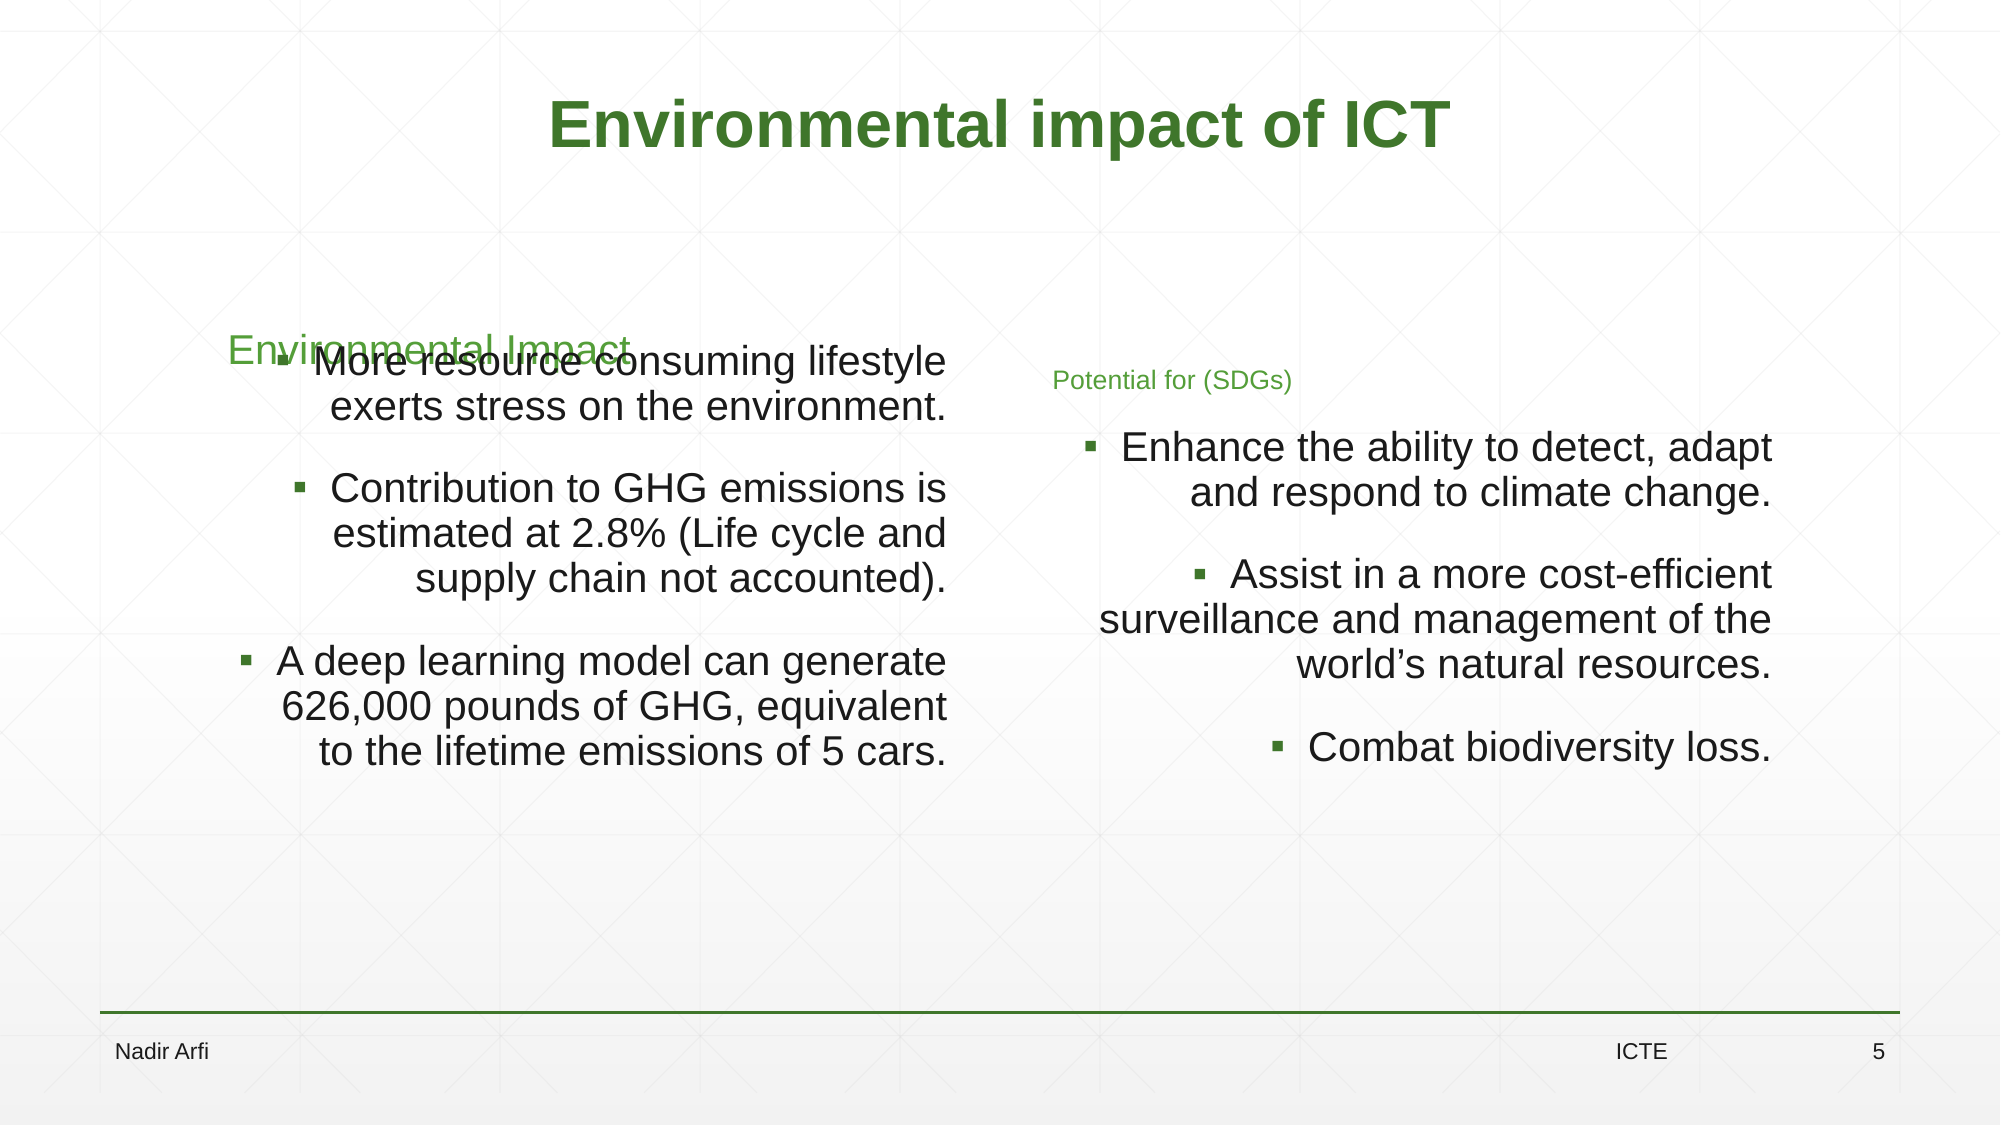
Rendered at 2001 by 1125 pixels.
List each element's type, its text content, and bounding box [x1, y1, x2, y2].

footer Nadir Arfi [99, 1031, 1106, 1069]
list Potential for (SDGs) [1037, 298, 1788, 404]
slide_number 5 [1749, 1031, 1901, 1069]
list Enhance the ability to detect, adapt and respond to climate change. Assist in a more cost-efficient surveillance and management of the world’s natural resources. Combat biodiversity loss. [1037, 410, 1788, 950]
title Environmental impact of ICT [212, 82, 1788, 271]
list Environmental Impact [212, 298, 963, 404]
slide_number ICTE [1524, 1031, 1684, 1069]
list More resource consuming lifestyle exerts stress on the environment. Contribution to GHG emissions is estimated at 2.8% (Life cycle and supply chain not accounted). A deep learning model can generate 626,000 pounds of GHG, equivalent to the lifetime emissions of 5 cars. [212, 410, 963, 950]
